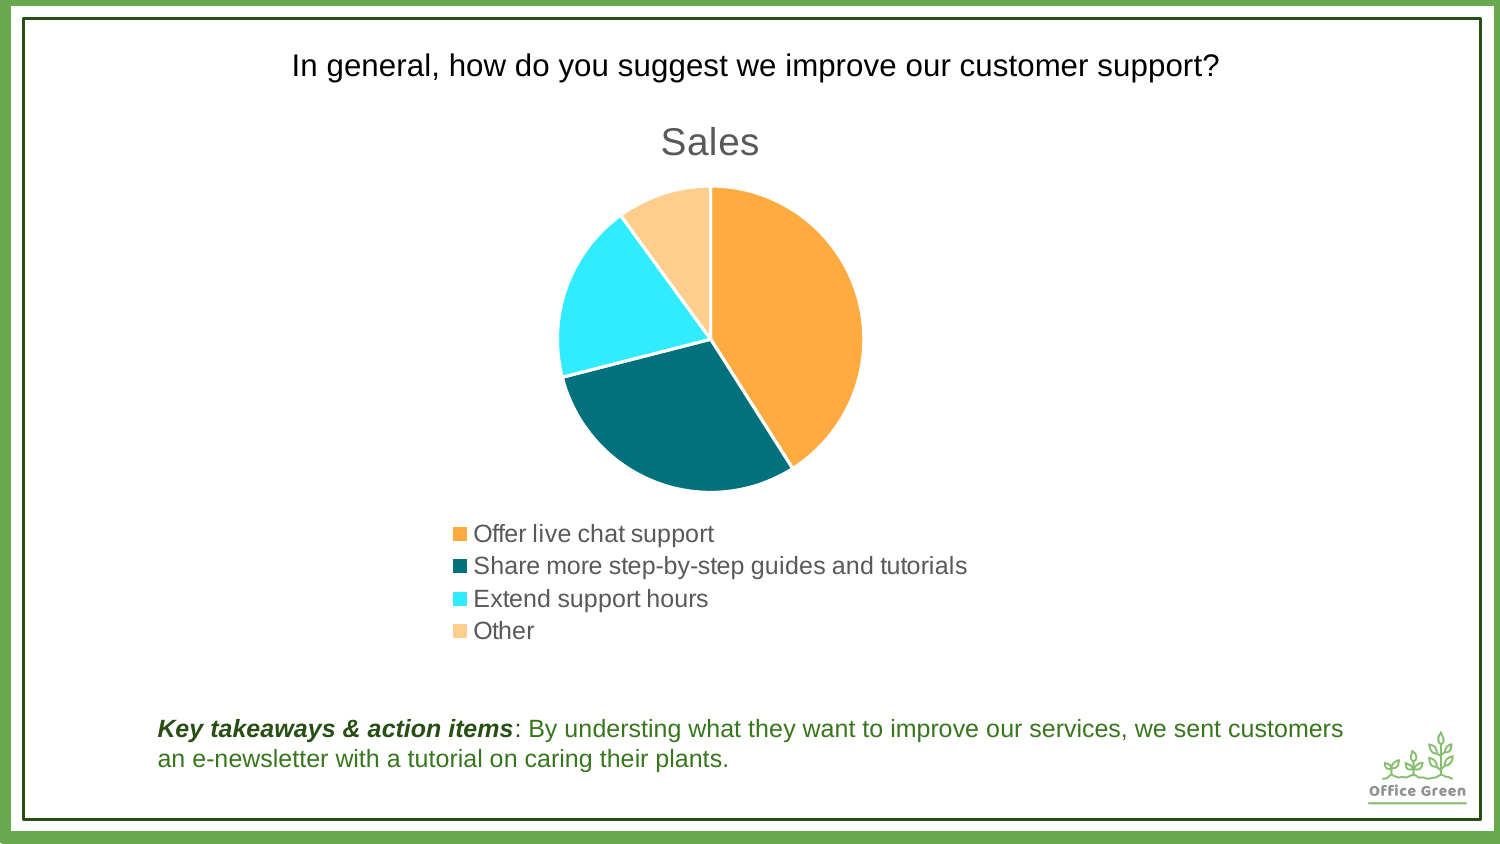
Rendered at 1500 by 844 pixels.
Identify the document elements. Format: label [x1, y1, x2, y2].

text_box [4, 0, 1500, 838]
chart [249, 88, 1172, 651]
picture [1354, 724, 1474, 812]
